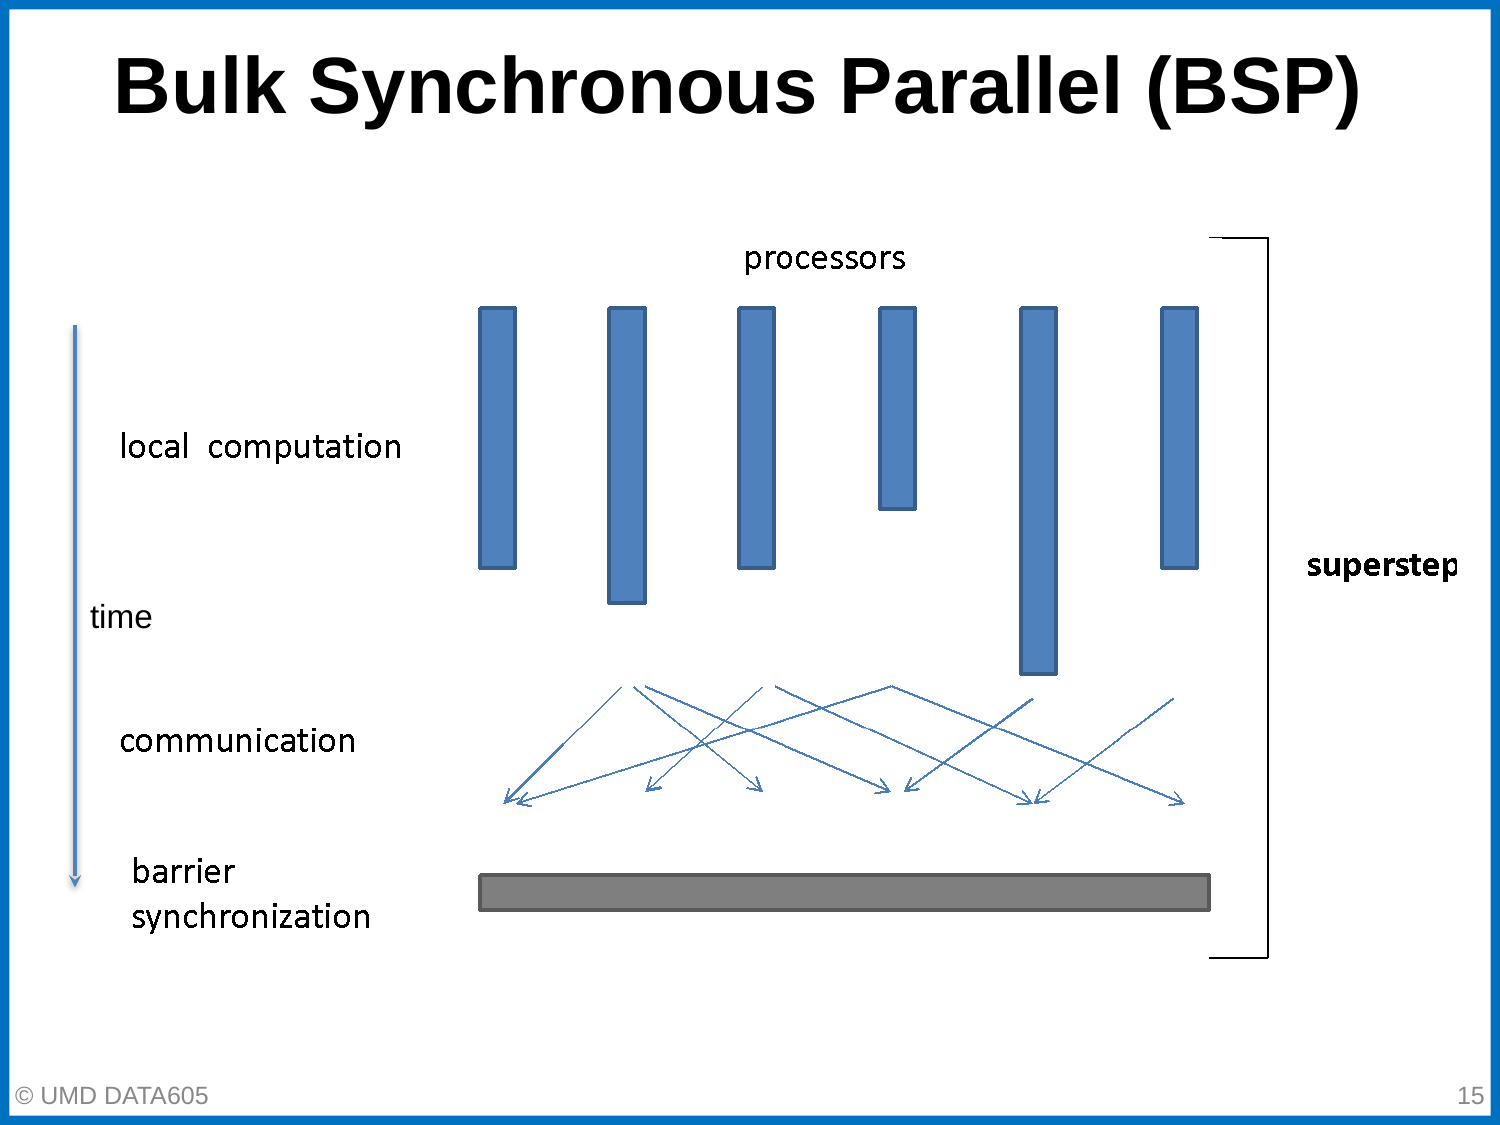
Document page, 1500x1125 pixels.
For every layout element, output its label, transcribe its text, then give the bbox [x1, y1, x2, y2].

title Bulk Synchronous Parallel (BSP) [24, 24, 1475, 138]
text_box time [79, 587, 107, 643]
picture [112, 237, 1457, 976]
slide_number ‹#› [1149, 1065, 1500, 1125]
footer [0, 1065, 550, 1125]
